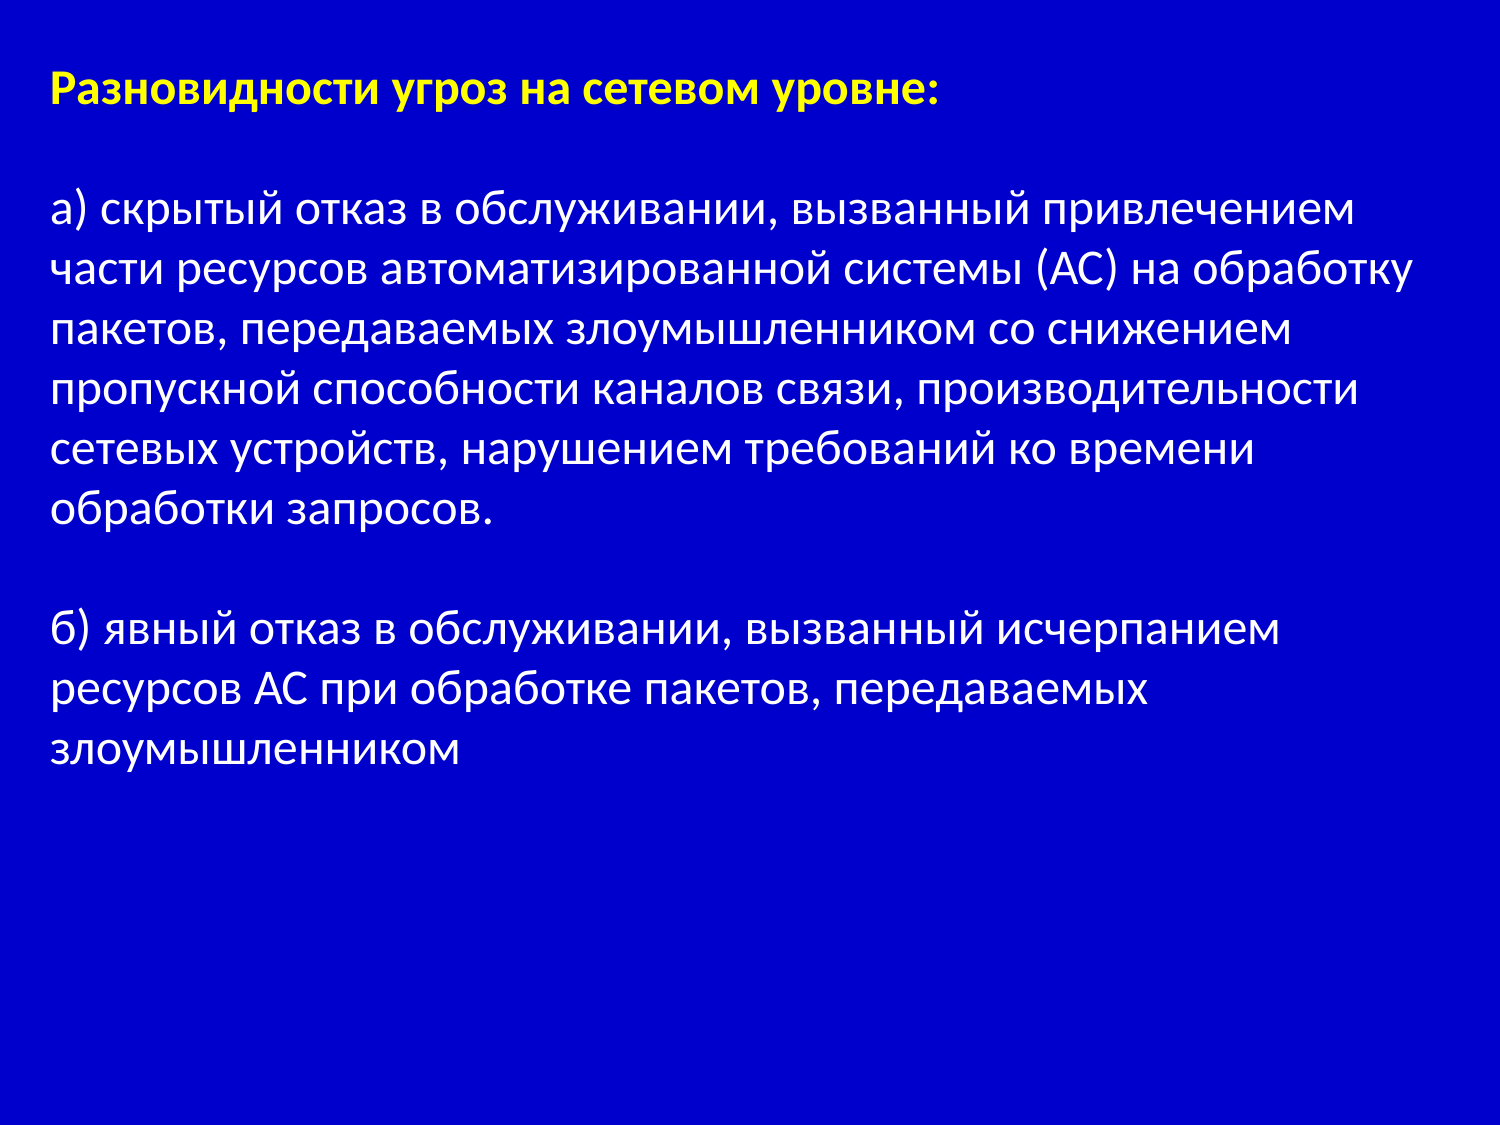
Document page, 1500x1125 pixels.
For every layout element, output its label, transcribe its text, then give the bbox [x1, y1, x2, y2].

text_box Разновидности угроз на сетевом уровне: а) скрытый отказ в обслуживании, вызванный привлечением части ресурсов автоматизированной системы (АС) на обработку пакетов, передаваемых злоумышленником со снижением пропускной способности каналов связи, производительности сетевых устройств, нарушением требований ко времени обработки запросов. б) явный отказ в обслуживании, вызванный исчерпанием ресурсов АС при обработке пакетов, передаваемых злоумышленником [35, 46, 1465, 782]
